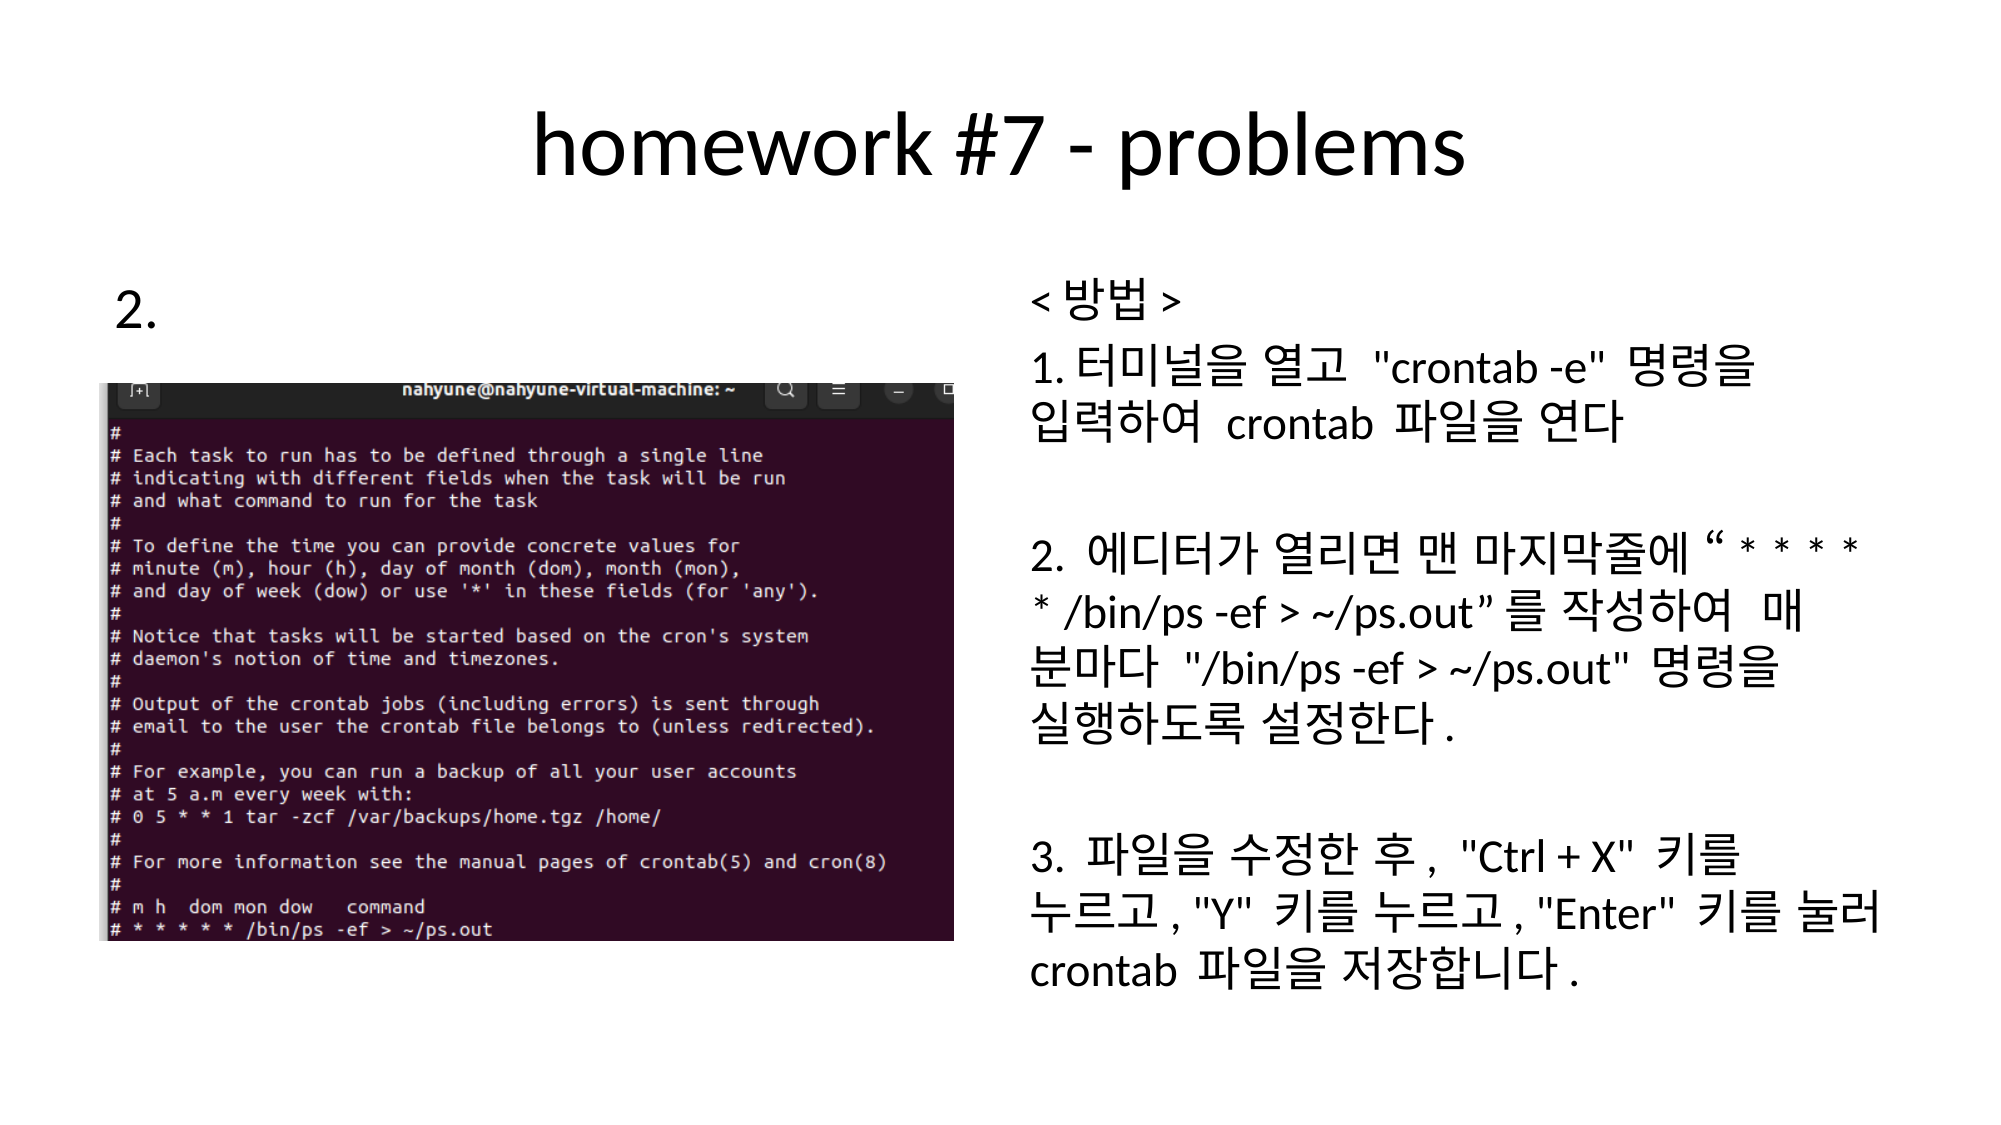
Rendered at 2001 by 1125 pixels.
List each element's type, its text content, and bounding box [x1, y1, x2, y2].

title homework #7 - problems [99, 45, 1900, 233]
list 2. [99, 262, 984, 1005]
list <방법> 1.터미널을 열고 "crontab -e" 명령을 입력하여 crontab 파일을 연다 2. 에디터가 열리면 맨 마지막줄에 “* * * * * /bin/ps -ef > ~/ps.out”를 작성하여 매 분마다 "/bin/ps -ef > ~/ps.out" 명령을 실행하도록 설정한다. 3. 파일을 수정한 후, "Ctrl + X" 키를 누르고, "Y" 키를 누르고, "Enter" 키를 눌러 crontab 파일을 저장합니다. [1015, 262, 1899, 1005]
picture [99, 383, 955, 941]
